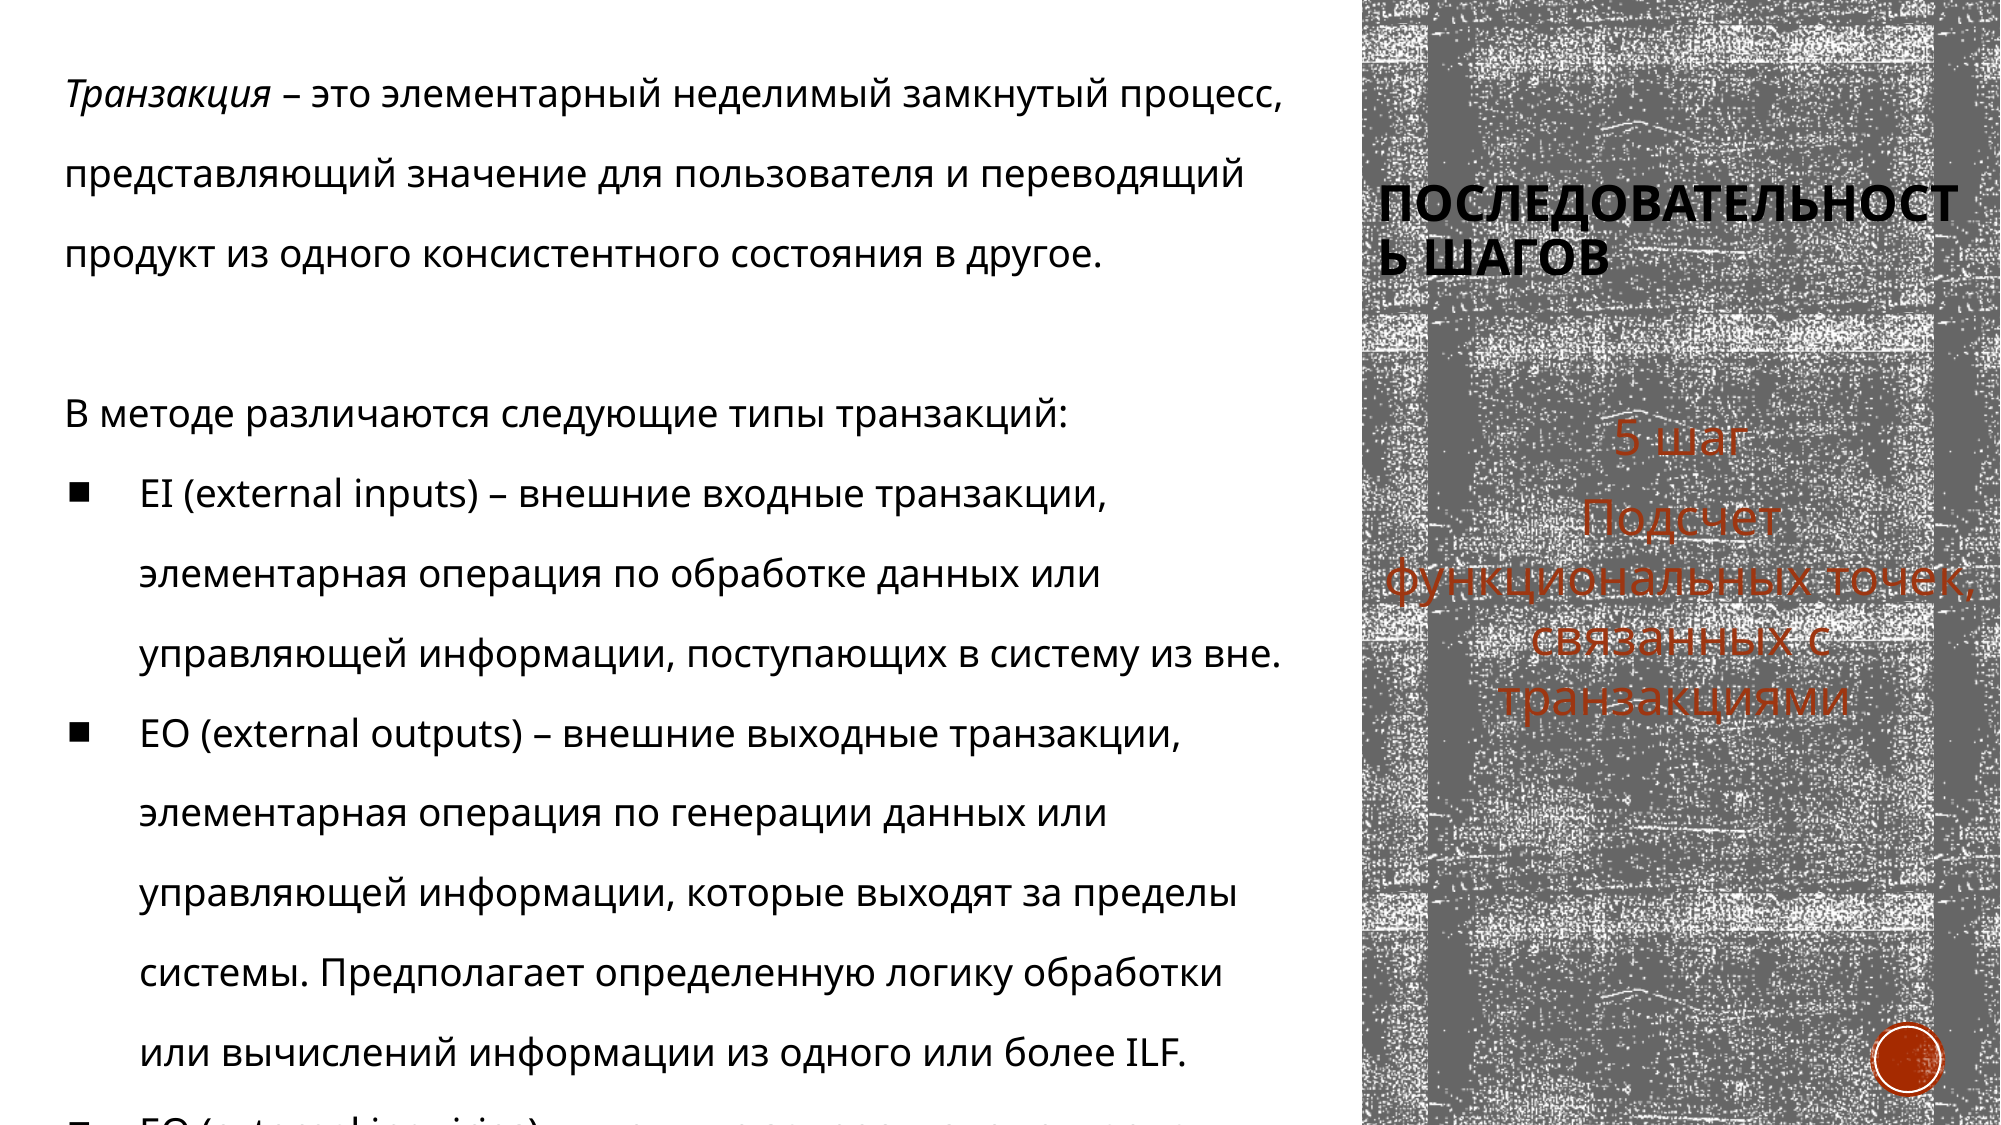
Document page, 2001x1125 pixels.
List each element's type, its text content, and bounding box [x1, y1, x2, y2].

list 5 шаг Подсчет функциональных точек, связанных с транзакциями [1362, 397, 2000, 1125]
text_box Транзакция – это элементарный неделимый замкнутый процесс, представляющий значение для пользователя и переводящий продукт из одного консистентного состояния в другое. В методе различаются следующие типы транзакций: EI (external inputs) – внешние входные транзакции, элементарная операция по обработке данных или управляющей информации, поступающих в систему из вне. EO (external outputs) – внешние выходные транзакции, элементарная операция по генерации данных или управляющей информации, которые выходят за пределы системы. Предполагает определенную логику обработки или вычислений информации из одного или более ILF. EQ (external inquiries) – внешние запросы, элементарная операция, которая в ответ на внешний запрос извлекает данные или управляющую информацию из ILF или EIF. [49, 53, 1308, 1125]
title последовательность шагов [1362, 141, 2000, 294]
